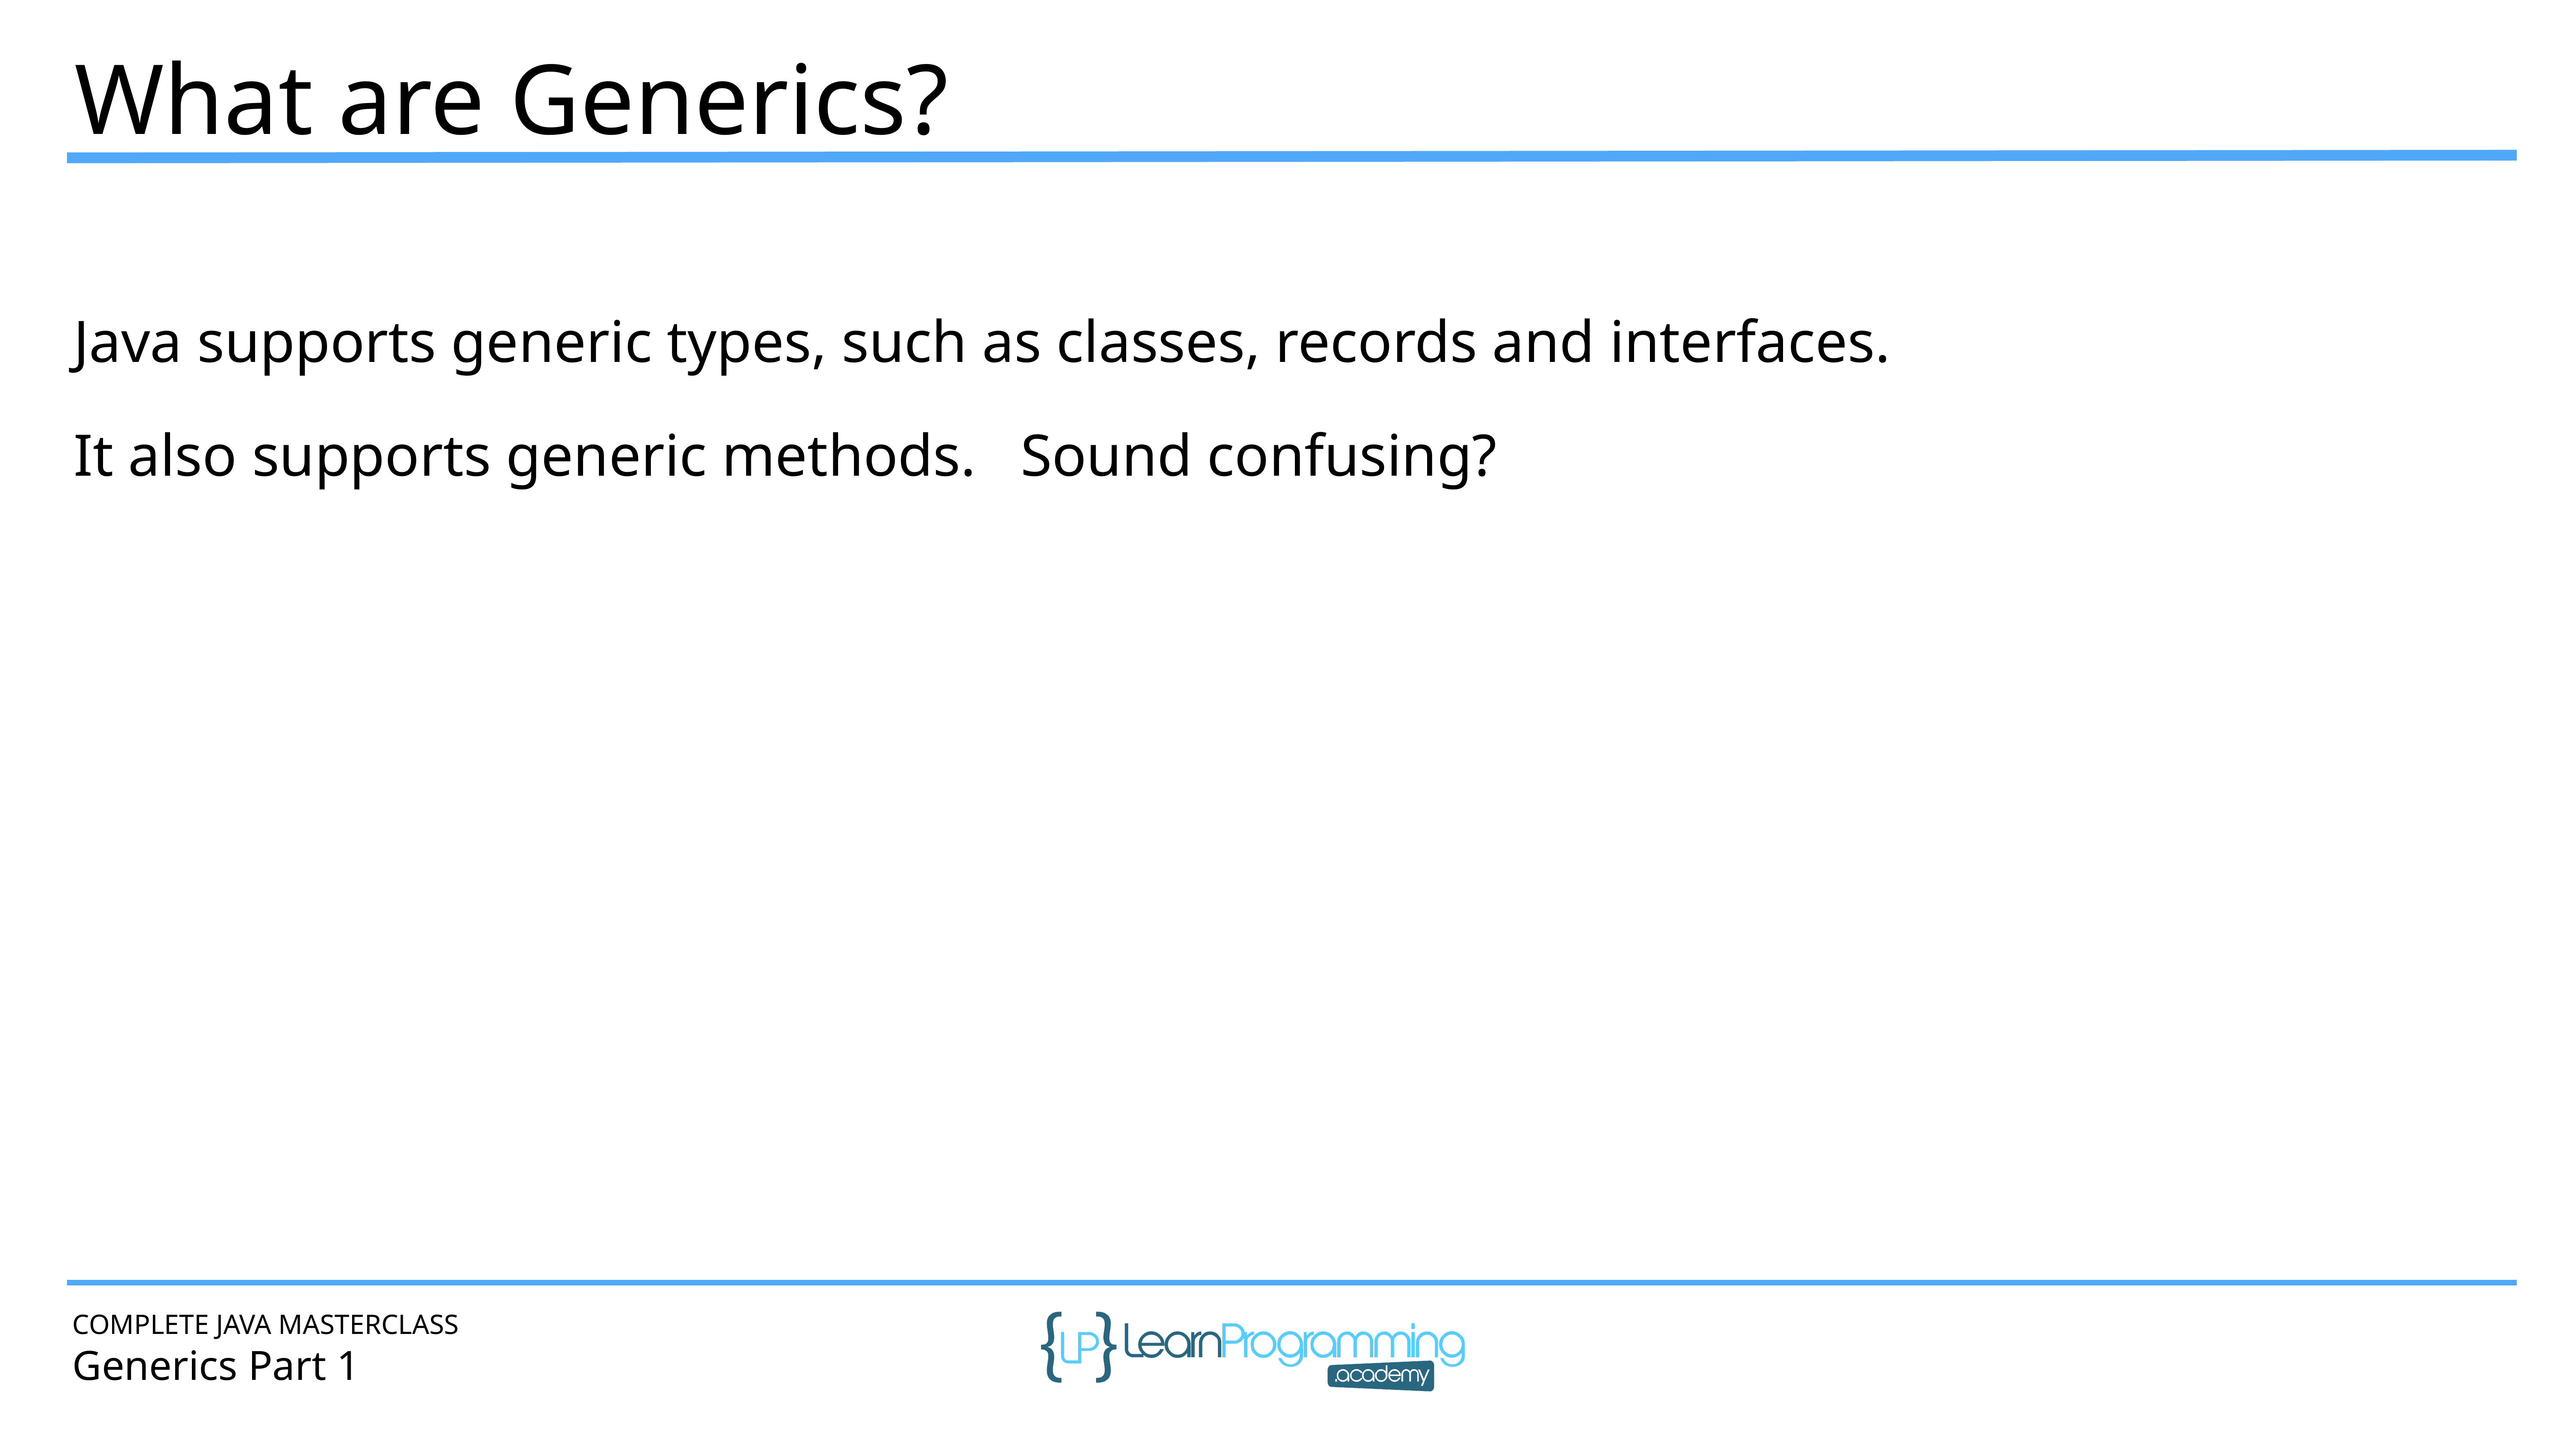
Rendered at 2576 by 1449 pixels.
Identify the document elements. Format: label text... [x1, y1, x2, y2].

text_box Java supports generic types, such as classes, records and interfaces. It also supports generic methods. Sound confusing? [67, 301, 2517, 1139]
text_box What are Generics? [69, 32, 954, 159]
picture [1032, 1302, 1477, 1400]
text_box COMPLETE JAVA MASTERCLASS Generics Part 1 [67, 1302, 1030, 1394]
